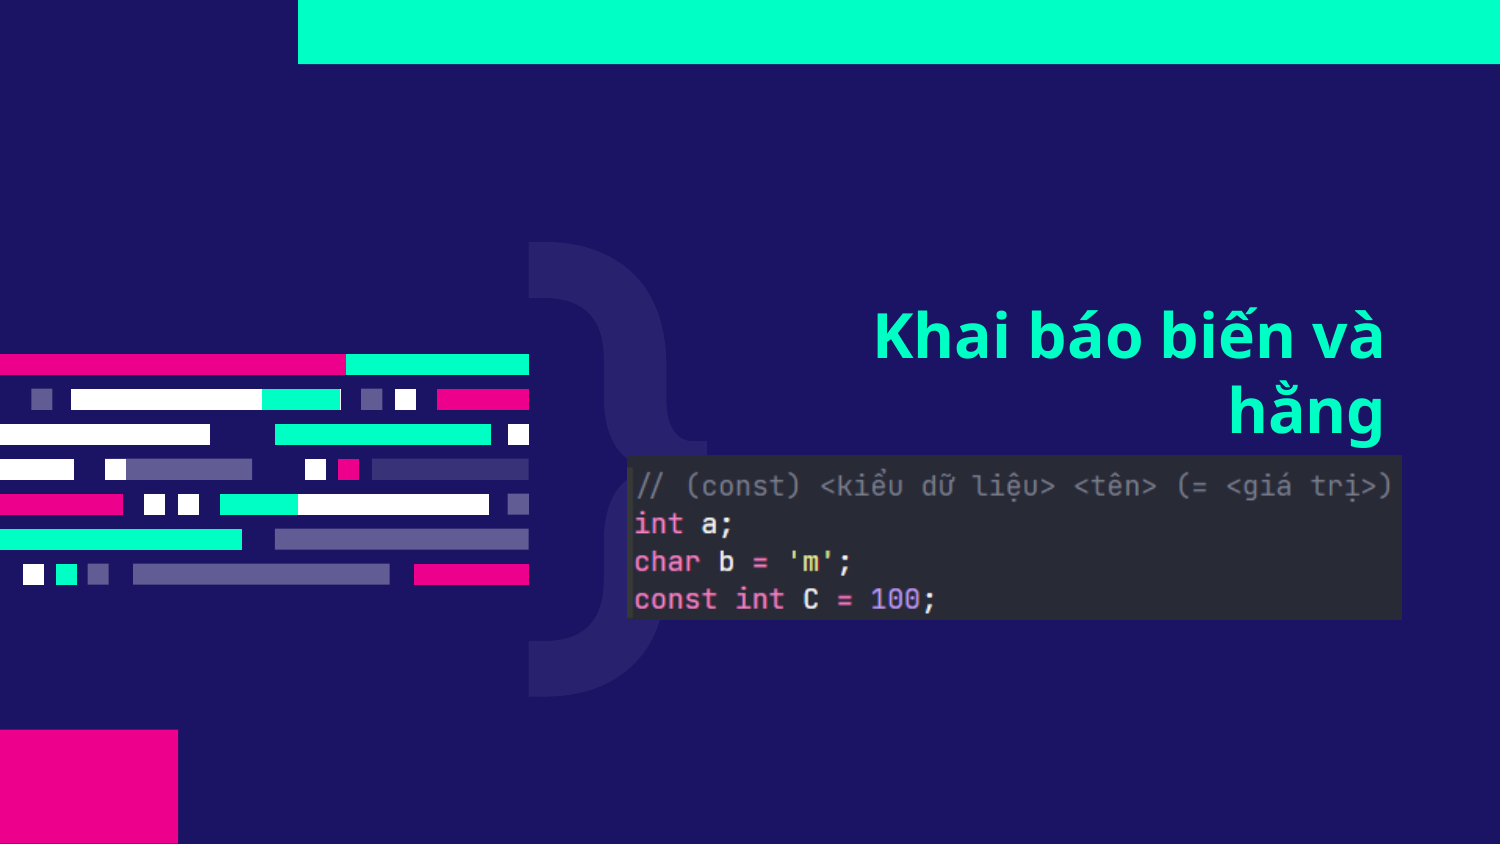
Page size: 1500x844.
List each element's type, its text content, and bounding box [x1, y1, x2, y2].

title Khai báo biến và hằng [751, 281, 1402, 455]
picture [627, 455, 1402, 621]
